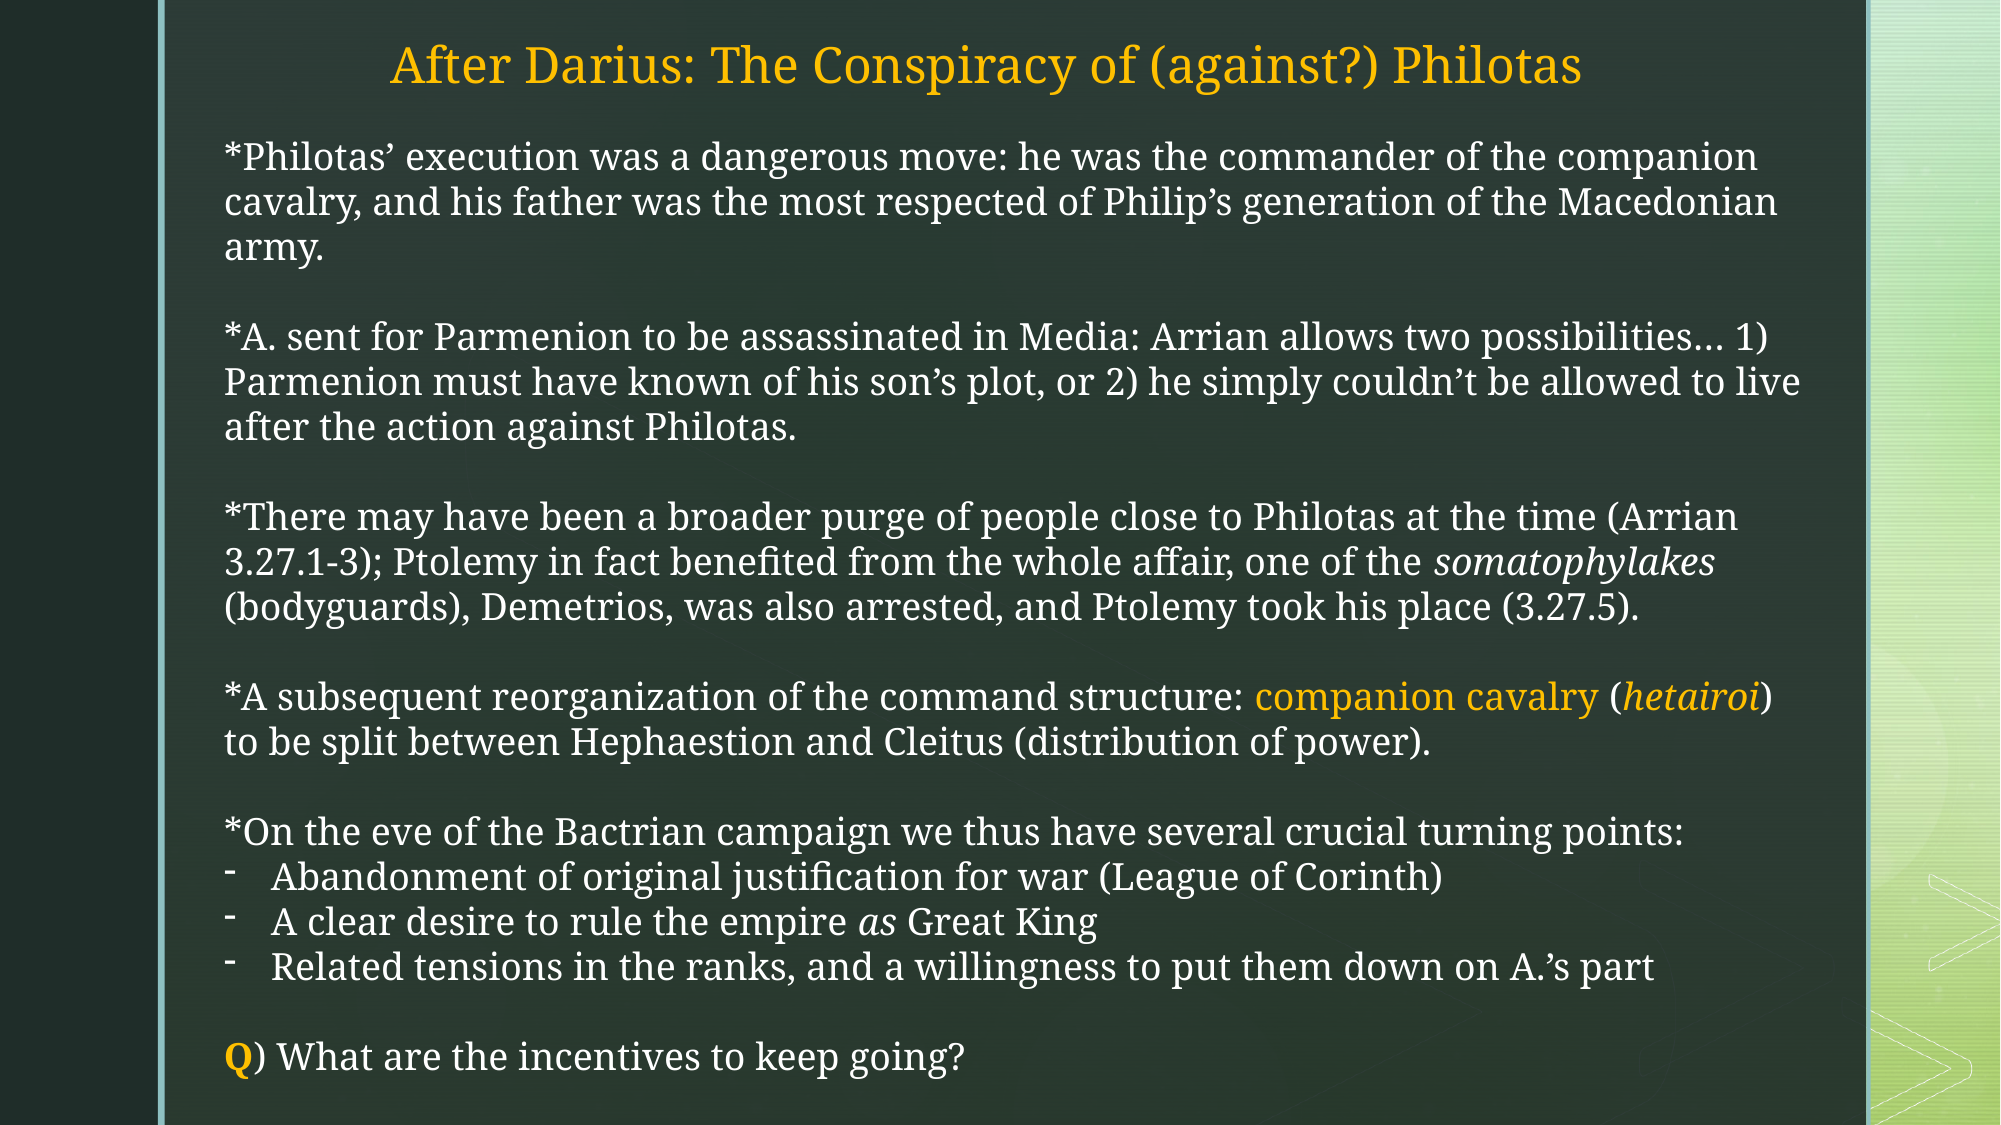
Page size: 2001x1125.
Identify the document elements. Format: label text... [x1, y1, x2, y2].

text_box *Philotas’ execution was a dangerous move: he was the commander of the companion cavalry, and his father was the most respected of Philip’s generation of the Macedonian army. *A. sent for Parmenion to be assassinated in Media: Arrian allows two possibilities… 1) Parmenion must have known of his son’s plot, or 2) he simply couldn’t be allowed to live after the action against Philotas. *There may have been a broader purge of people close to Philotas at the time (Arrian 3.27.1-3); Ptolemy in fact benefited from the whole affair, one of the somatophylakes (bodyguards), Demetrios, was also arrested, and Ptolemy took his place (3.27.5). *A subsequent reorganization of the command structure: companion cavalry (hetairoi) to be split between Hephaestion and Cleitus (distribution of power). *On the eve of the Bactrian campaign we thus have several crucial turning points: Abandonment of original justification for war (League of Corinth) A clear desire to rule the empire as Great King Related tensions in the ranks, and a willingness to put them down on A.’s part Q) What are the incentives to keep going? [209, 125, 1819, 1125]
text_box After Darius: The Conspiracy of (against?) Philotas [375, 26, 1625, 102]
picture [1871, 0, 2001, 1125]
